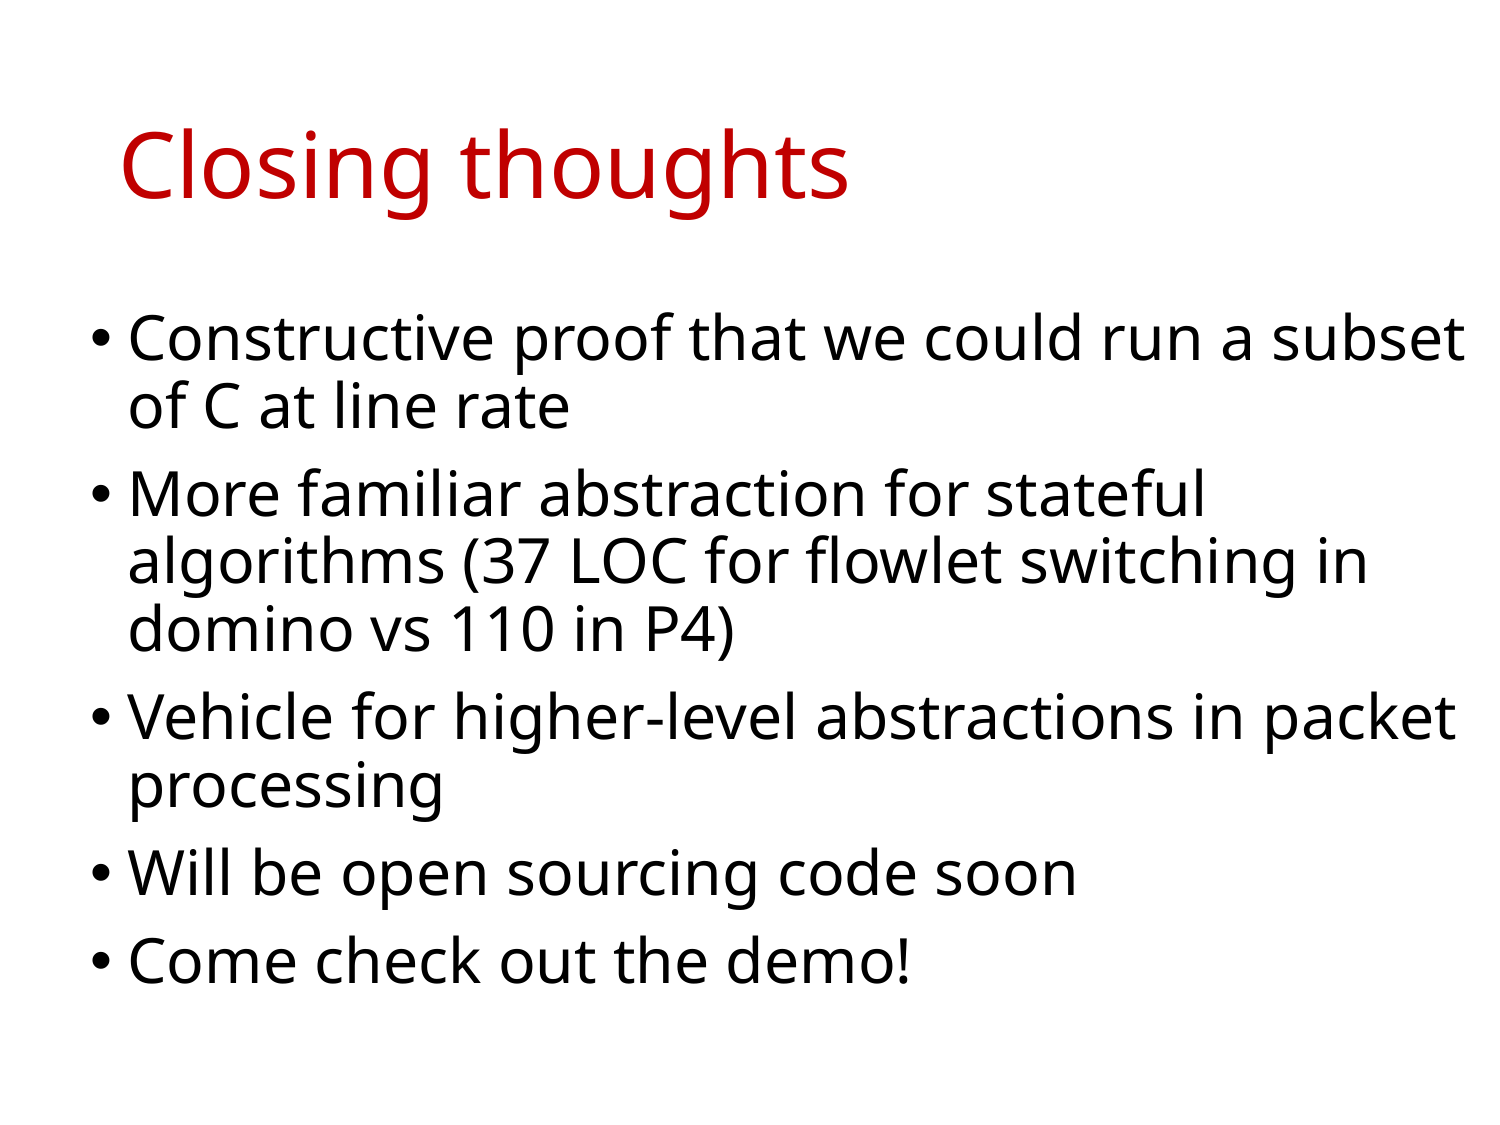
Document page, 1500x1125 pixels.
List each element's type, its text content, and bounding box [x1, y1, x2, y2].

list Constructive proof that we could run a subset of C at line rate More familiar abstraction for stateful algorithms (37 LOC for flowlet switching in domino vs 110 in P4) Vehicle for higher-level abstractions in packet processing Will be open sourcing code soon Come check out the demo! [75, 299, 1500, 1014]
title Closing thoughts [103, 59, 1397, 278]
